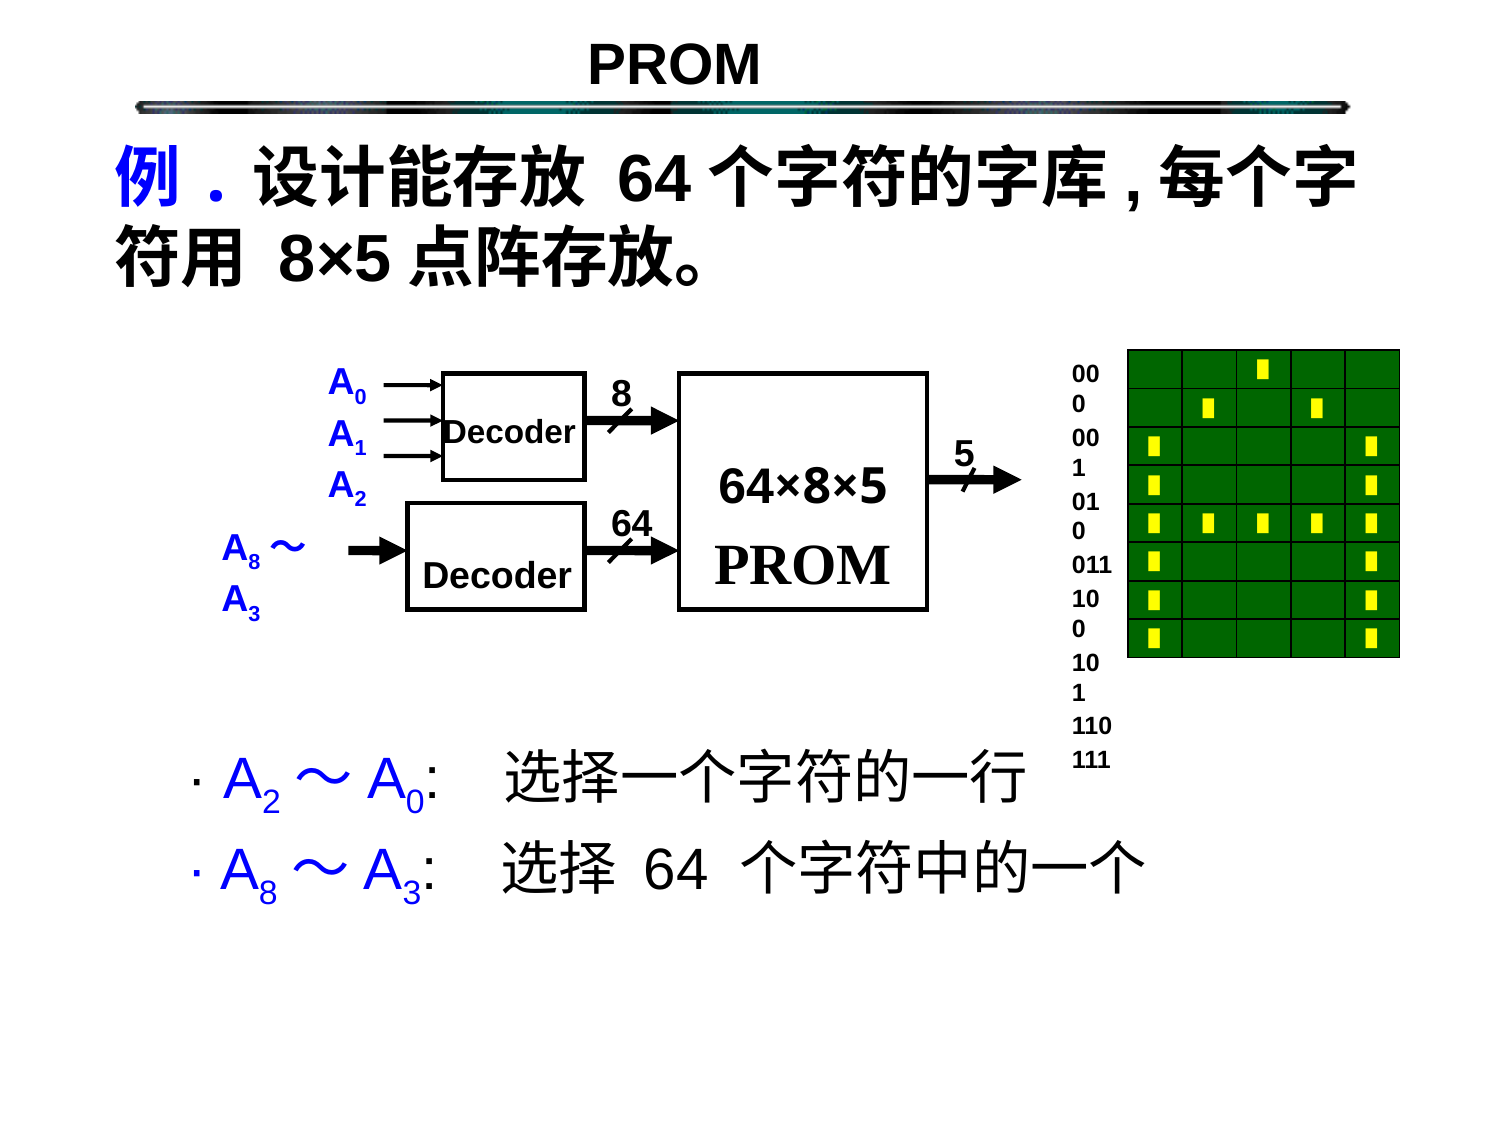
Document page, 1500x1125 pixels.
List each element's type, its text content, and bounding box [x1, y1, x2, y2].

table_header [1292, 351, 1344, 388]
table_cell [1292, 620, 1344, 657]
text_box · A2～A0: 选择一个字符的一行 · A8～A3: 选择 64 个字符中的一个 [172, 732, 1449, 919]
text_box [396, 449, 443, 463]
table_cell ▉ [1129, 582, 1181, 618]
table_cell [1237, 389, 1290, 426]
text_box 000 001 010 011 100 101 110 111 [1057, 350, 1129, 732]
text_box A8～A3 [206, 515, 361, 633]
table_cell ▉ [1346, 543, 1399, 580]
text_box A0 A1 A2 [312, 349, 396, 519]
table_header [1346, 351, 1399, 388]
text_box [666, 552, 677, 557]
table_cell ▉ [1129, 505, 1181, 541]
table_cell [1183, 466, 1236, 503]
table_cell ▉ [1346, 582, 1399, 618]
table_cell [1292, 582, 1344, 618]
text_box [656, 414, 680, 427]
table_cell ▉ [1129, 428, 1181, 464]
text_box 64 [596, 491, 680, 552]
table_cell [1183, 620, 1236, 657]
table_cell [1129, 389, 1181, 426]
table_cell ▉ [1129, 543, 1181, 580]
table_cell ▉ [1129, 466, 1181, 503]
table_cell [1237, 428, 1290, 464]
text_box [396, 414, 443, 427]
table_cell ▉ [1292, 505, 1344, 541]
picture [135, 101, 1353, 114]
table_header [1129, 351, 1181, 388]
table_cell [1346, 389, 1399, 426]
table_cell ▉ [1183, 505, 1236, 541]
text_box Decoder [407, 503, 585, 610]
table_header ▉ [1237, 351, 1290, 388]
text_box [361, 544, 408, 557]
table_cell ▉ [1237, 505, 1290, 541]
table_cell [1183, 543, 1236, 580]
text_box [999, 473, 1022, 486]
table_cell ▉ [1183, 389, 1236, 426]
table_cell [1237, 543, 1290, 580]
table_header [1183, 351, 1236, 388]
table_cell [1183, 582, 1236, 618]
table_cell [1237, 620, 1290, 657]
table_cell [1237, 582, 1290, 618]
table_cell ▉ [1346, 428, 1399, 464]
table_cell ▉ [1292, 389, 1344, 426]
table_cell [1237, 466, 1290, 503]
table_cell [1292, 543, 1344, 580]
table_cell ▉ [1346, 505, 1399, 541]
text_box 8 [596, 361, 656, 422]
table_cell [1292, 466, 1344, 503]
text_box [396, 378, 443, 392]
text_box PROM [572, 19, 821, 100]
subtitle 例.设计能存放 64个字符的字库,每个字符用 8×5点阵存放。 [99, 126, 1437, 305]
table_cell ▉ [1129, 620, 1181, 657]
table_cell [1183, 428, 1236, 464]
text_box 64×8×5 PROM [679, 373, 927, 610]
table_cell ▉ [1346, 466, 1399, 503]
text_box Decoder [442, 373, 585, 480]
table_cell [1292, 428, 1344, 464]
table_cell ▉ [1346, 620, 1399, 657]
text_box 5 [939, 420, 999, 482]
